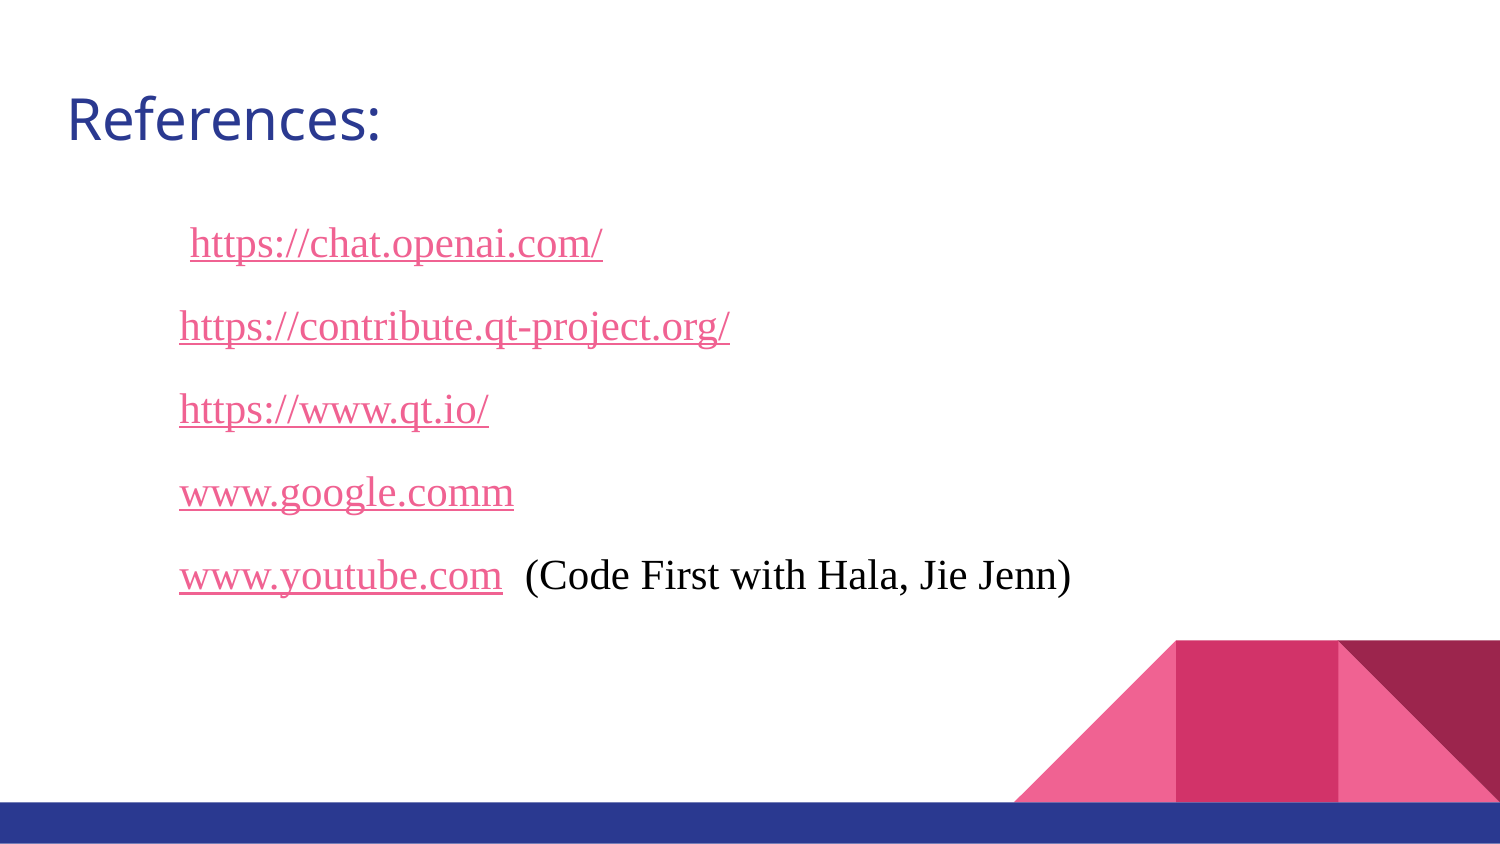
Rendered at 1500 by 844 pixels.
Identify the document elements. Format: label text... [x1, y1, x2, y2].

title References: [51, 67, 1449, 167]
list https://chat.openai.com/ https://contribute.qt-project.org/ https://www.qt.io/ www.google.comm www.youtube.com (Code First with Hala, Jie Jenn) [20, 191, 1418, 615]
